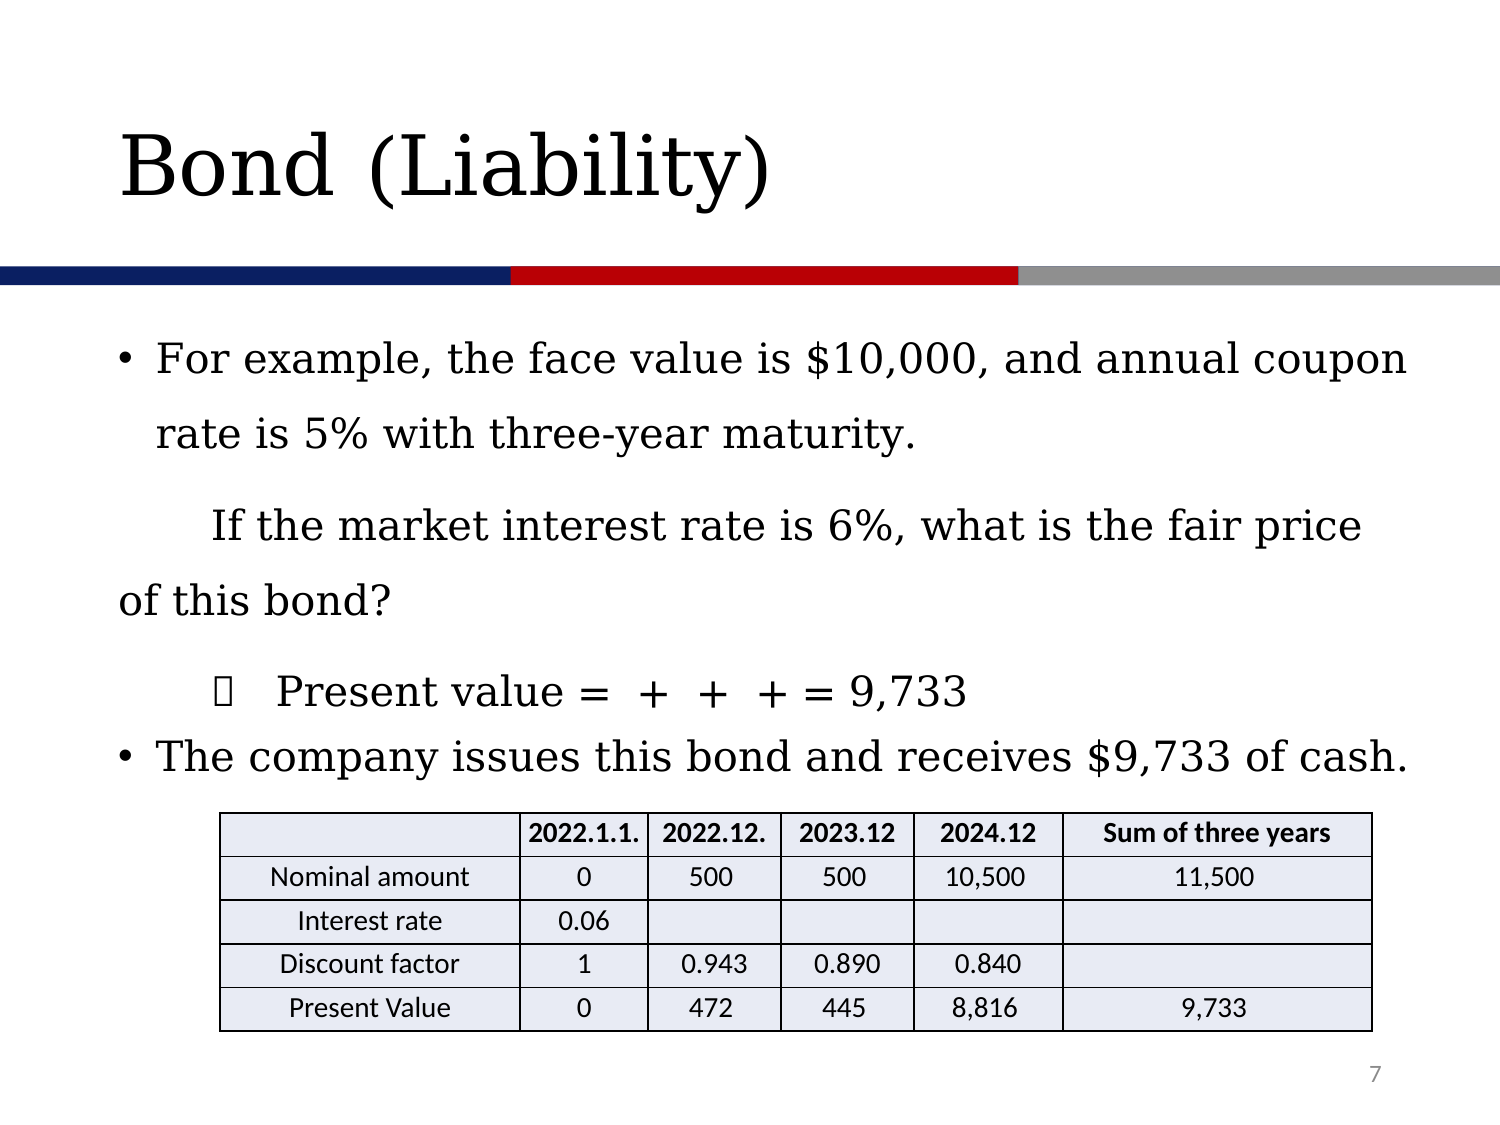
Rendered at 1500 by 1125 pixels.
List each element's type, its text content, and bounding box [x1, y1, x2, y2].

table_cell 0 [521, 988, 647, 1030]
table_cell 1 [521, 945, 647, 987]
table_cell [915, 901, 1062, 943]
table_cell Discount factor [221, 945, 519, 987]
title Bond (Liability) [103, 59, 1500, 278]
table_cell 9,733 [1064, 988, 1371, 1030]
table_cell 0.943 [649, 945, 780, 987]
table_cell 0.840 [915, 945, 1062, 987]
table_cell Nominal amount [221, 857, 519, 899]
table_cell [1064, 945, 1371, 987]
table_cell [649, 901, 780, 943]
slide_number 7 [1059, 1042, 1397, 1103]
table_cell 500 [649, 857, 780, 899]
table_cell 0 [521, 857, 647, 899]
table_cell 8,816 [915, 988, 1062, 1030]
table_header Sum of three years [1064, 814, 1371, 856]
table_cell 0.890 [782, 945, 913, 987]
table_cell Present Value [221, 988, 519, 1030]
table_header [221, 814, 519, 856]
table_cell 10,500 [915, 857, 1062, 899]
table_cell [782, 901, 913, 943]
table_cell [1064, 901, 1371, 943]
table_cell 500 [782, 857, 913, 899]
table_cell 0.06 [521, 901, 647, 943]
table_header 2022.12. [649, 814, 780, 856]
table_cell Interest rate [221, 901, 519, 943]
table_header 2024.12 [915, 814, 1062, 856]
table_header 2023.12 [782, 814, 913, 856]
table_cell 445 [782, 988, 913, 1030]
table_cell 11,500 [1064, 857, 1371, 899]
table_cell 472 [649, 988, 780, 1030]
table_header 2022.1.1. [521, 814, 647, 856]
